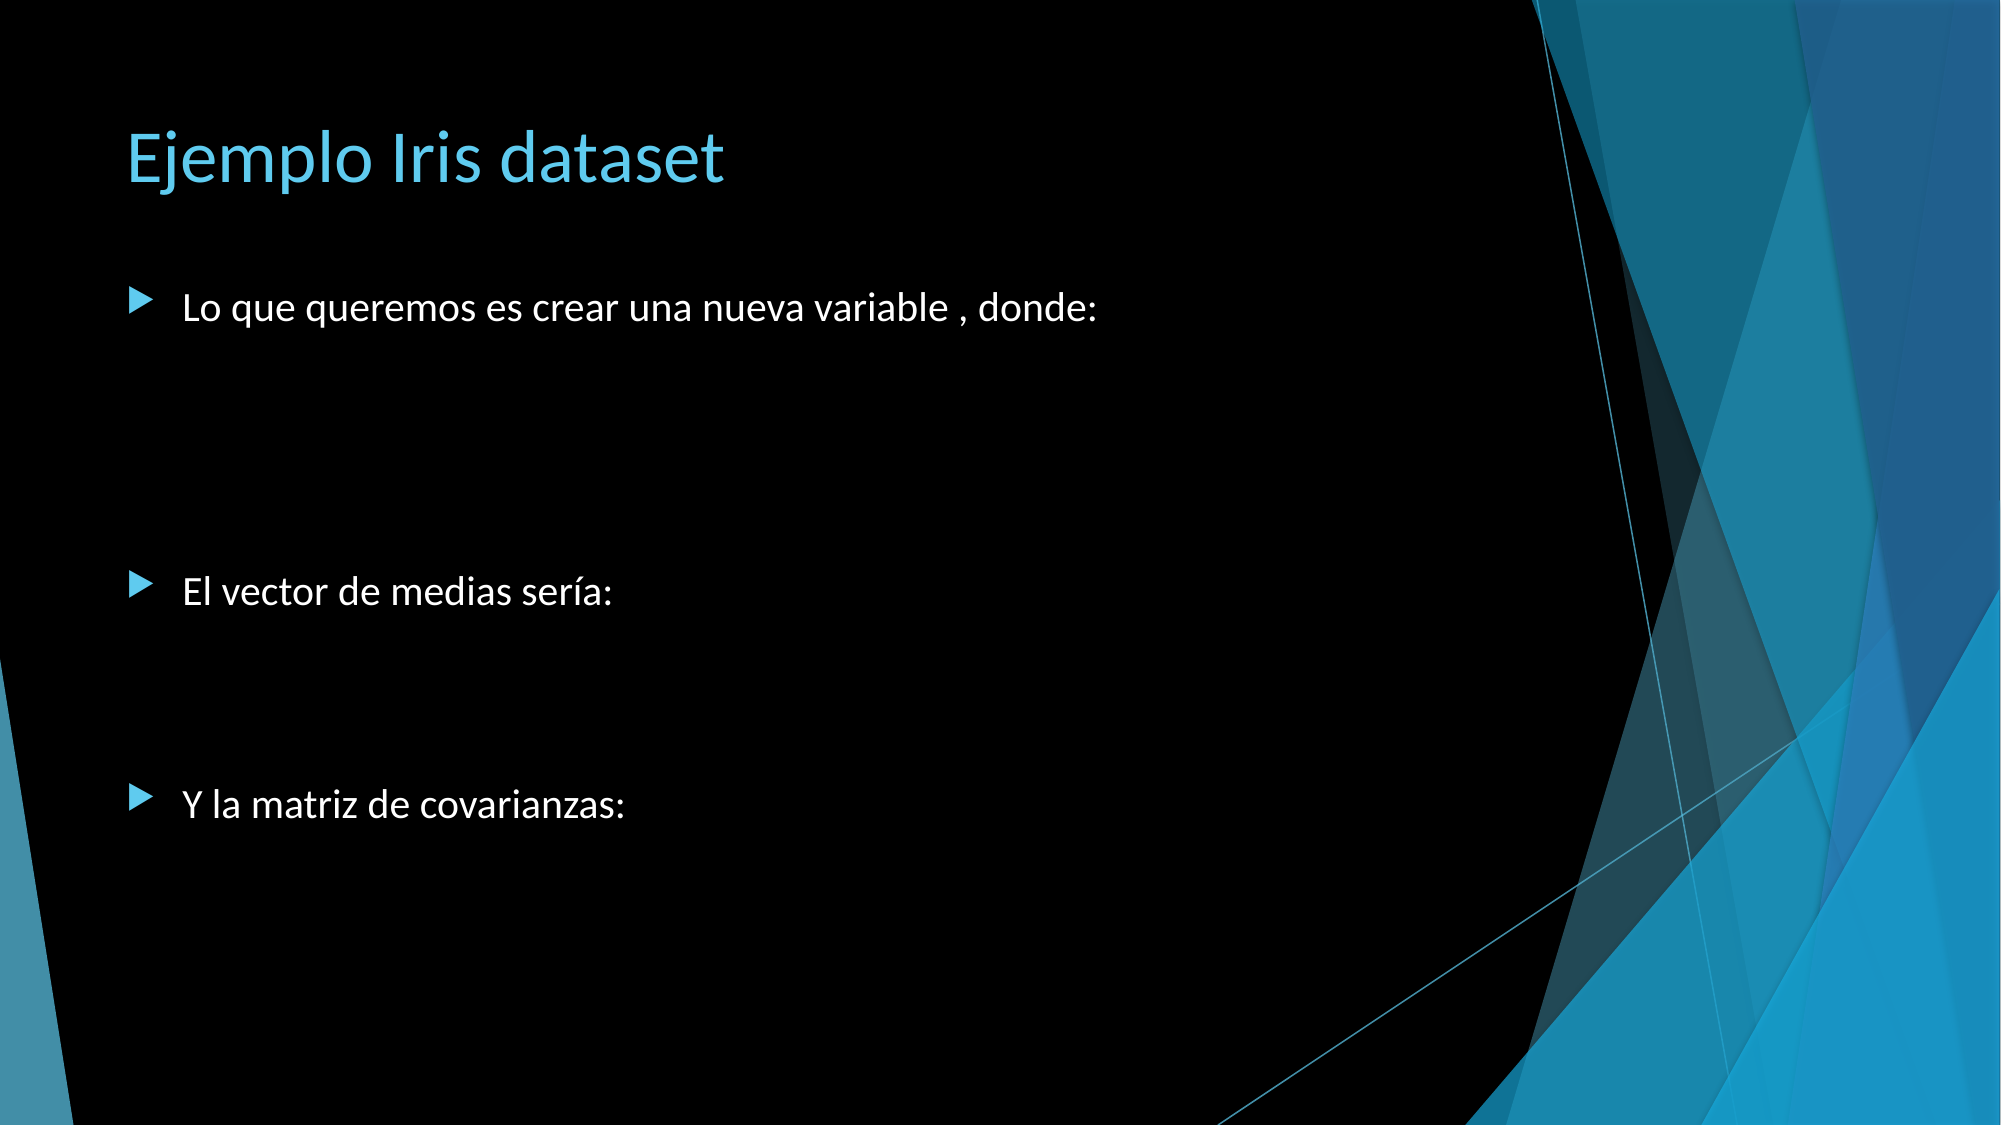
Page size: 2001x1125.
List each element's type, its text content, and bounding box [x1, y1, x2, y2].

title Ejemplo Iris dataset [111, 99, 1522, 317]
